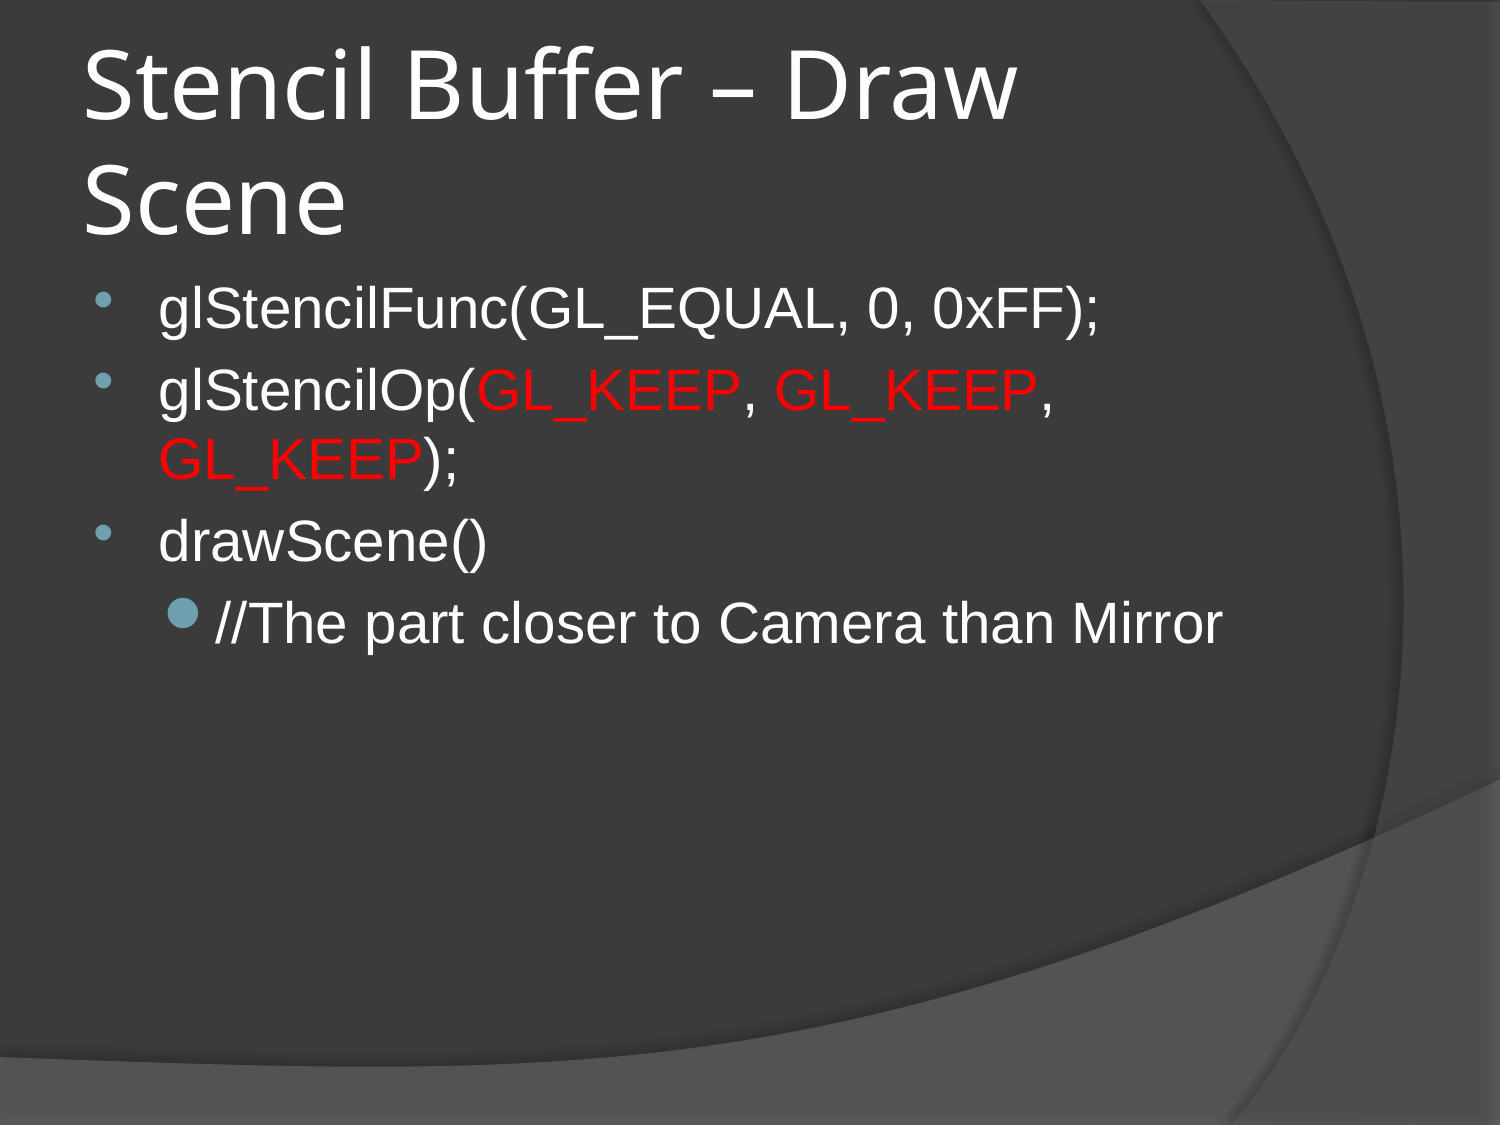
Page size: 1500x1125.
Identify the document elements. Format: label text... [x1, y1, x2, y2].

list glStencilFunc(GL_EQUAL, 0, 0xFF); glStencilOp(GL_KEEP, GL_KEEP, GL_KEEP); drawScene() //The part closer to Camera than Mirror [75, 262, 1300, 1005]
title Stencil Buffer – Draw Scene [75, 45, 1300, 233]
